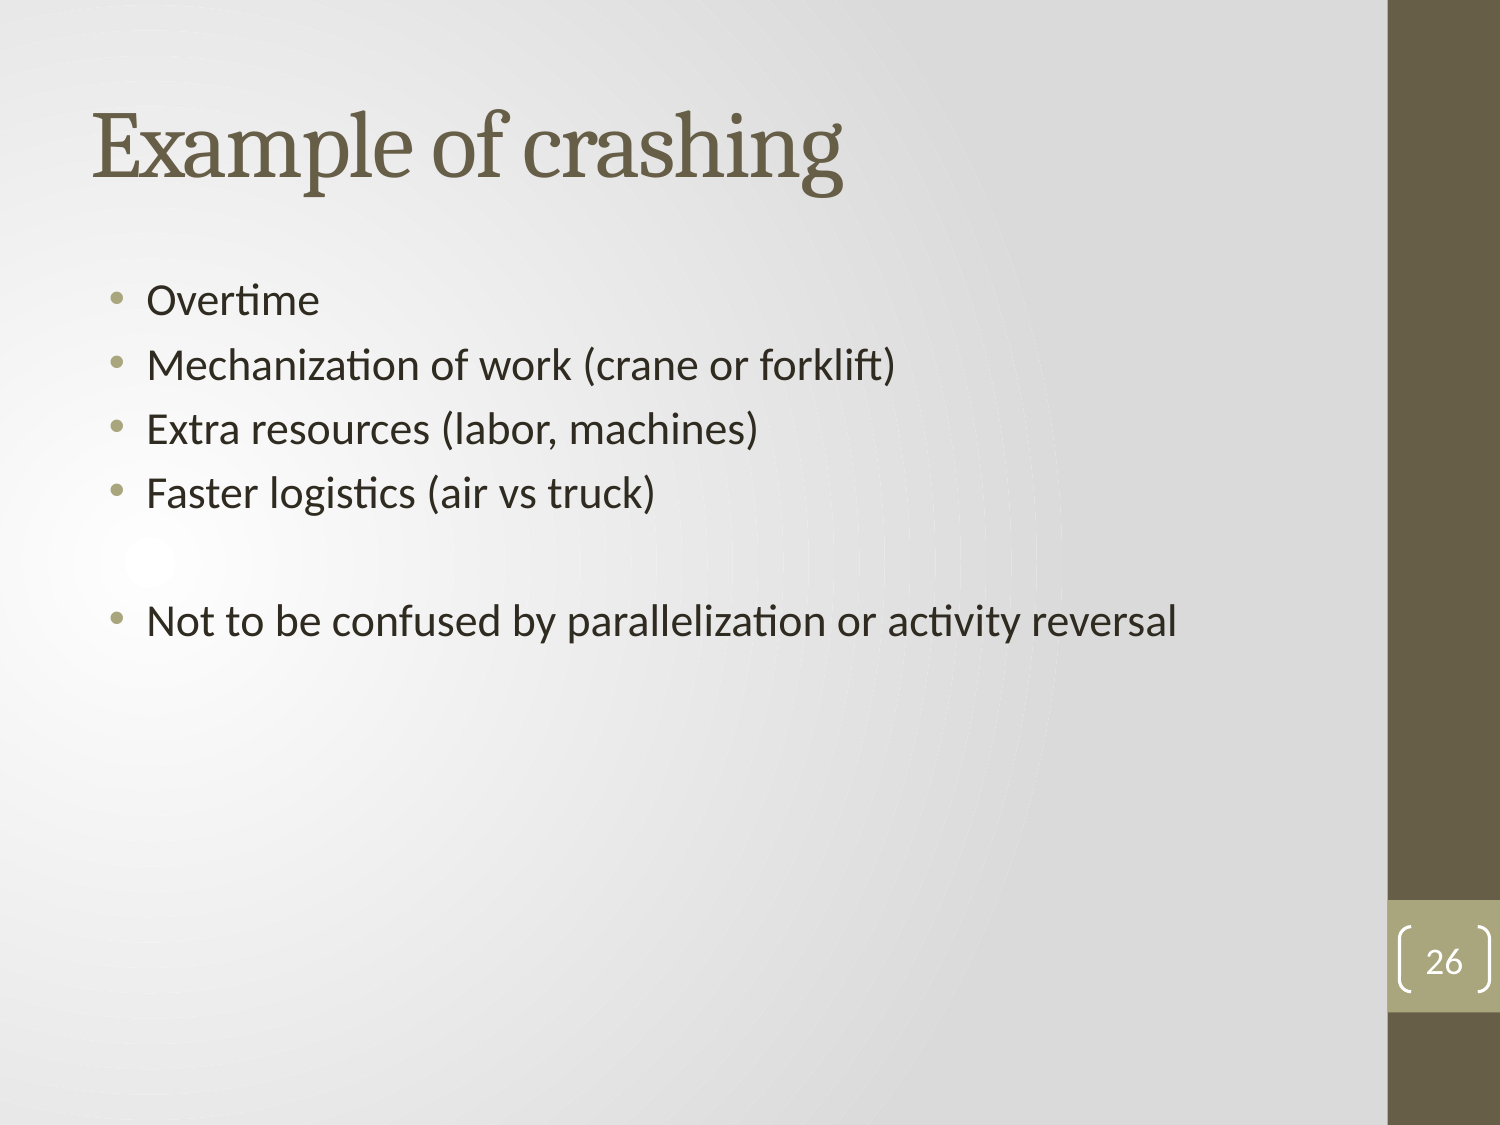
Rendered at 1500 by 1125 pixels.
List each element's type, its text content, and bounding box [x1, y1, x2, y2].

title Example of crashing [75, 45, 1325, 233]
list Overtime Mechanization of work (crane or forklift) Extra resources (labor, machines) Faster logistics (air vs truck) Not to be confused by parallelization or activity reversal [75, 262, 1325, 1050]
slide_number 26 [1397, 925, 1492, 994]
